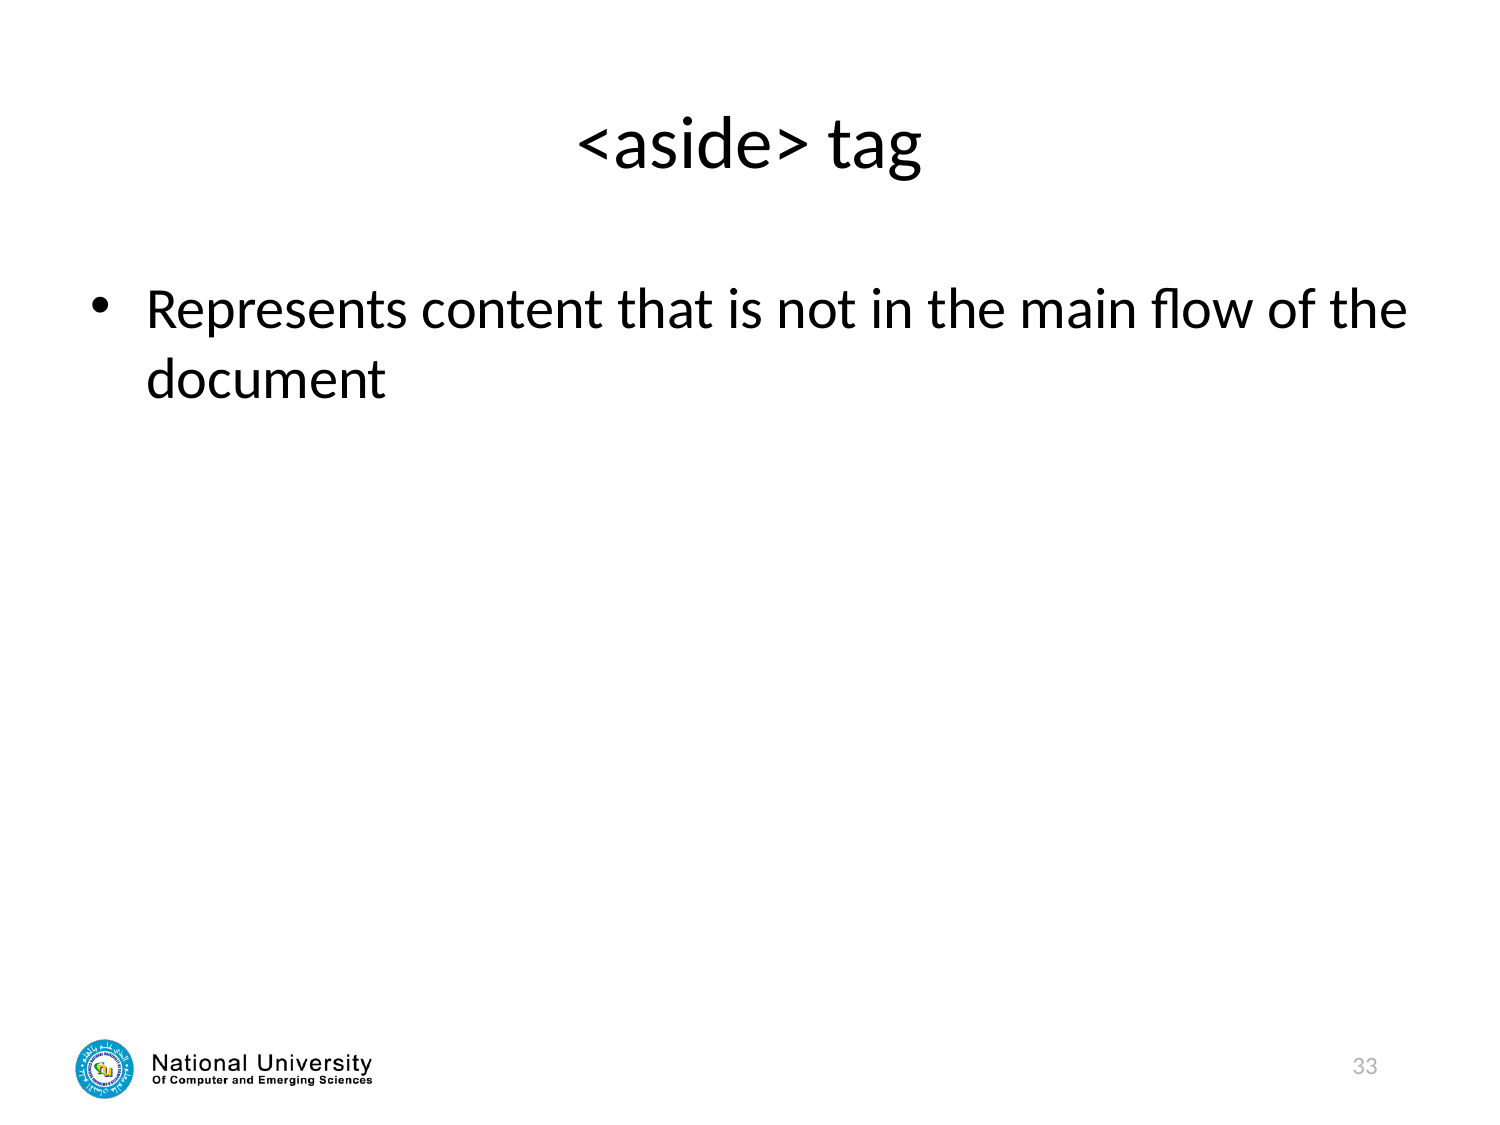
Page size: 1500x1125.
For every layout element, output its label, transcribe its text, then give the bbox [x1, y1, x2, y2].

slide_number 33 [1337, 1034, 1425, 1095]
list Represents content that is not in the main flow of the document [75, 262, 1425, 1005]
picture [111, 1074, 134, 1099]
title <aside> tag [75, 45, 1425, 233]
picture [75, 1075, 100, 1099]
picture [87, 1052, 122, 1086]
picture [151, 1034, 382, 1104]
picture [75, 1039, 98, 1065]
picture [111, 1039, 134, 1064]
